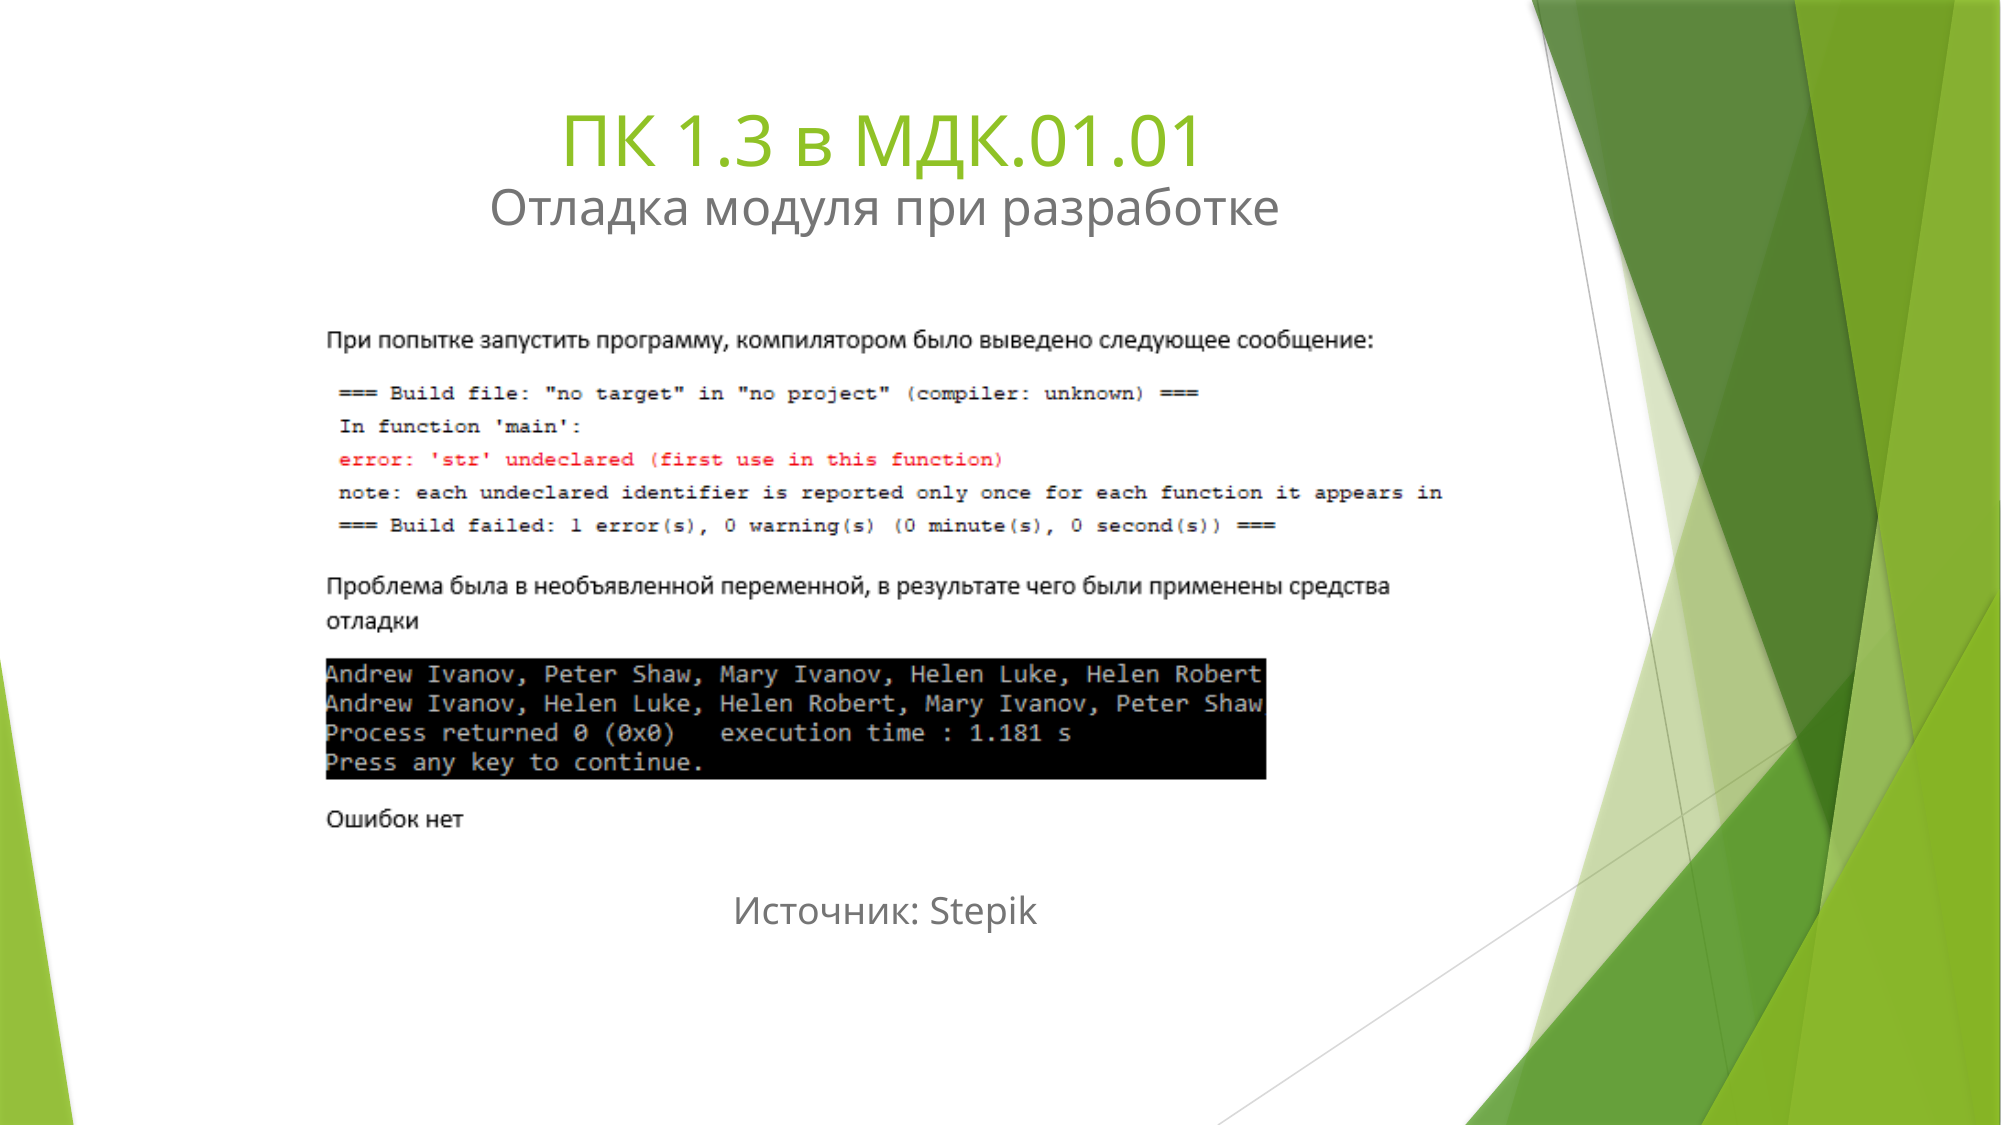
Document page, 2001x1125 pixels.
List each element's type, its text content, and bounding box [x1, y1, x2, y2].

title ПК 1.3 в МДК.01.01 [522, 70, 1248, 168]
text_box Отладка модуля при разработке [474, 168, 1297, 243]
picture [320, 319, 1450, 836]
text_box Источник: Stepik [718, 879, 1053, 940]
